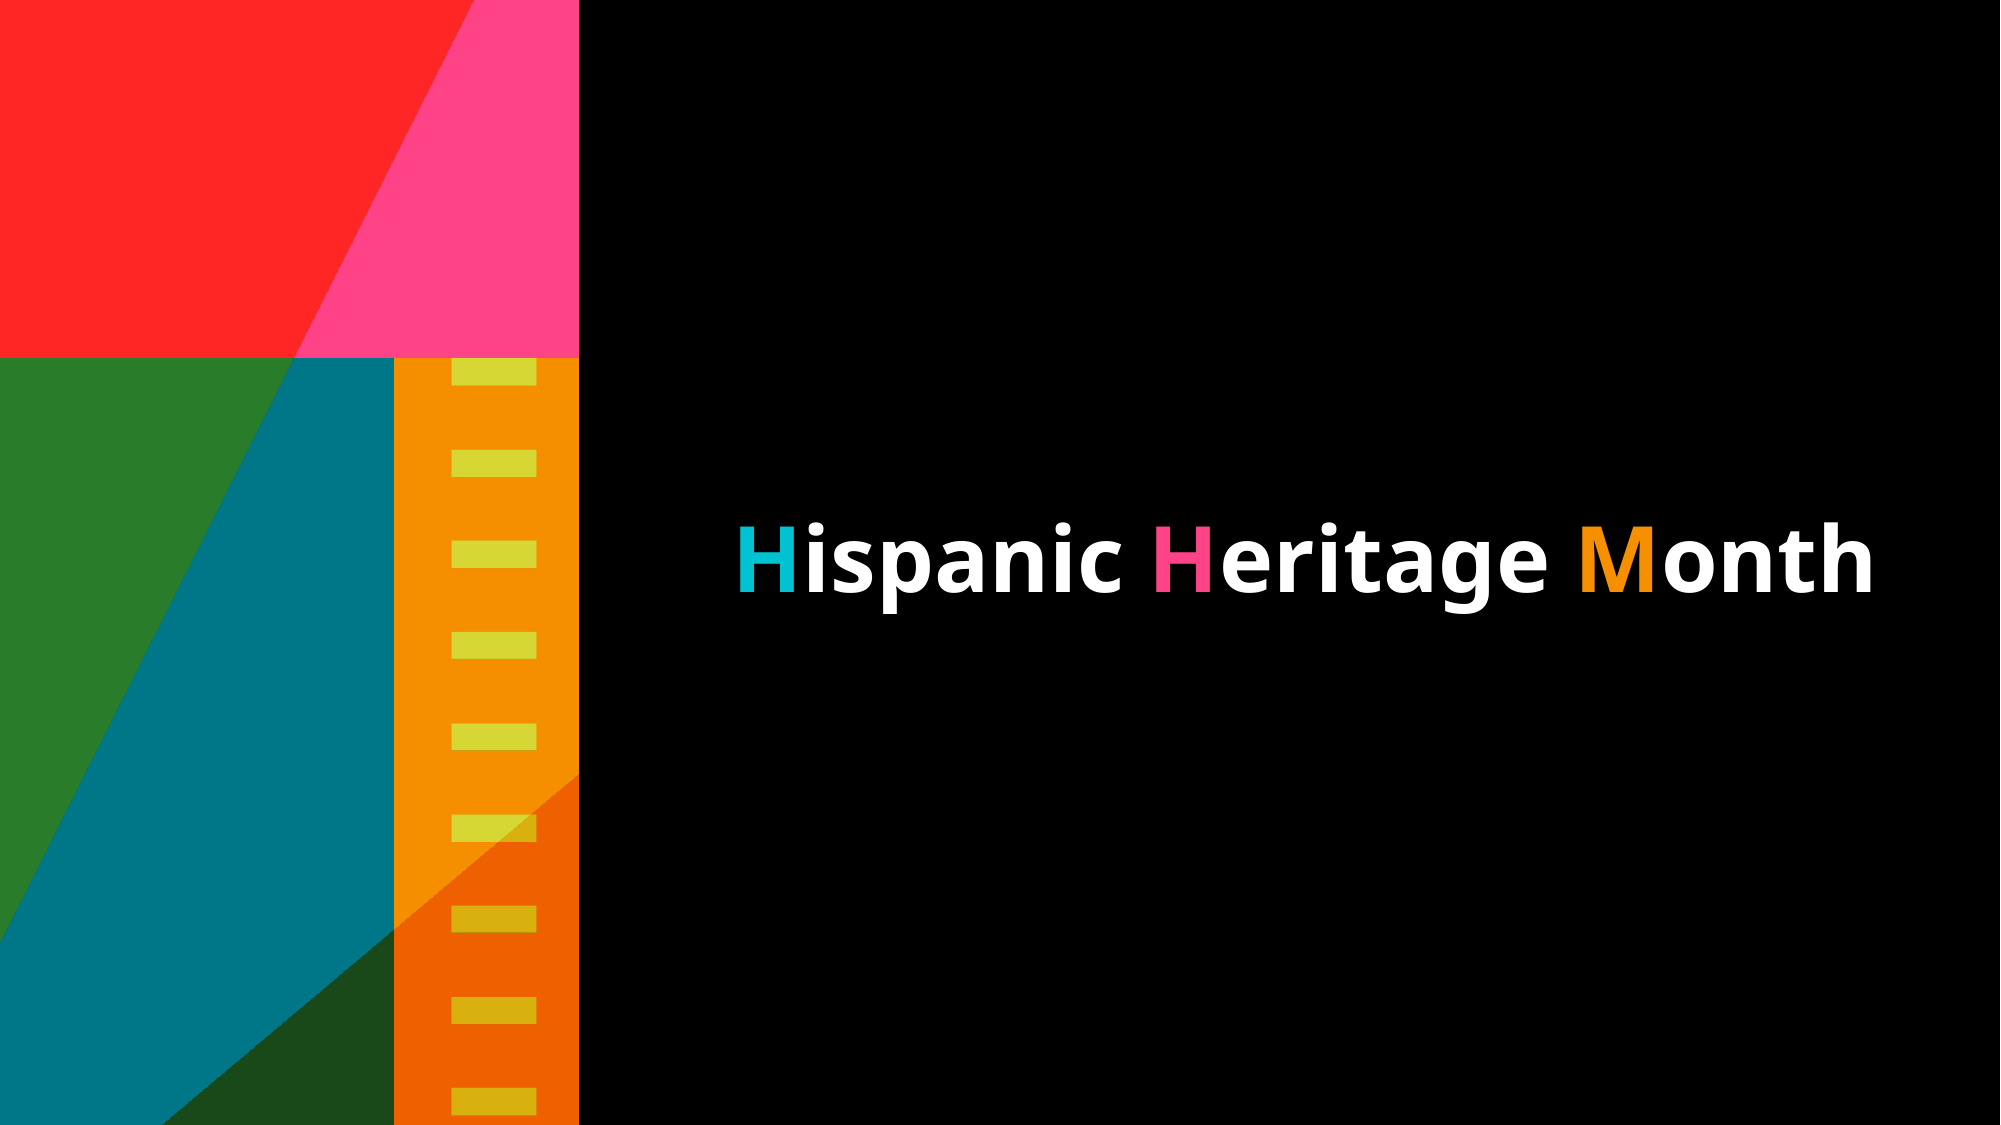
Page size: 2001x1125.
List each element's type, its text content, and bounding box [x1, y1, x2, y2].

title Hispanic Heritage Month [717, 379, 1953, 746]
picture [0, 0, 579, 1125]
